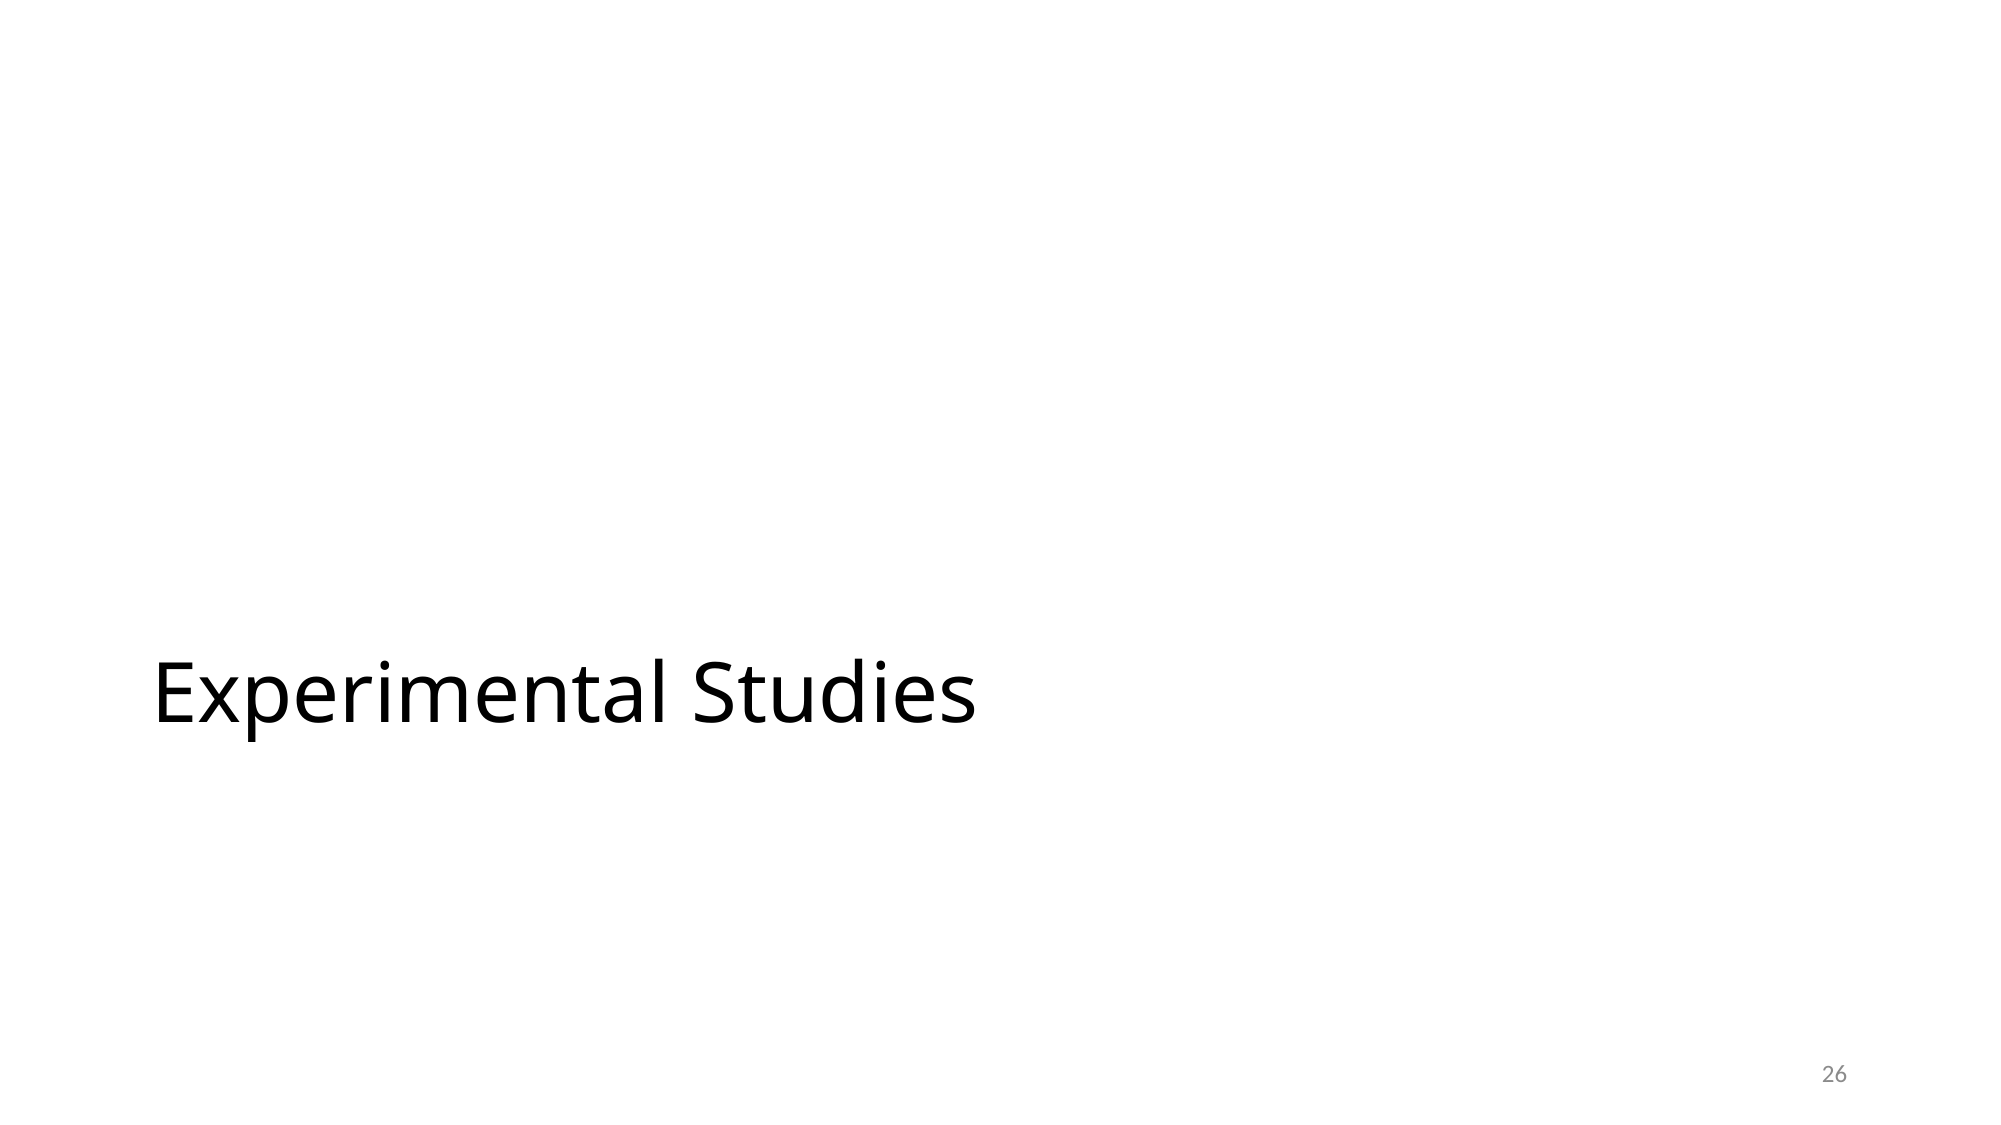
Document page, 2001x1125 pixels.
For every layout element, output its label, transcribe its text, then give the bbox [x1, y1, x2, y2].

title Experimental Studies [136, 280, 1862, 749]
slide_number 26 [1412, 1042, 1863, 1103]
